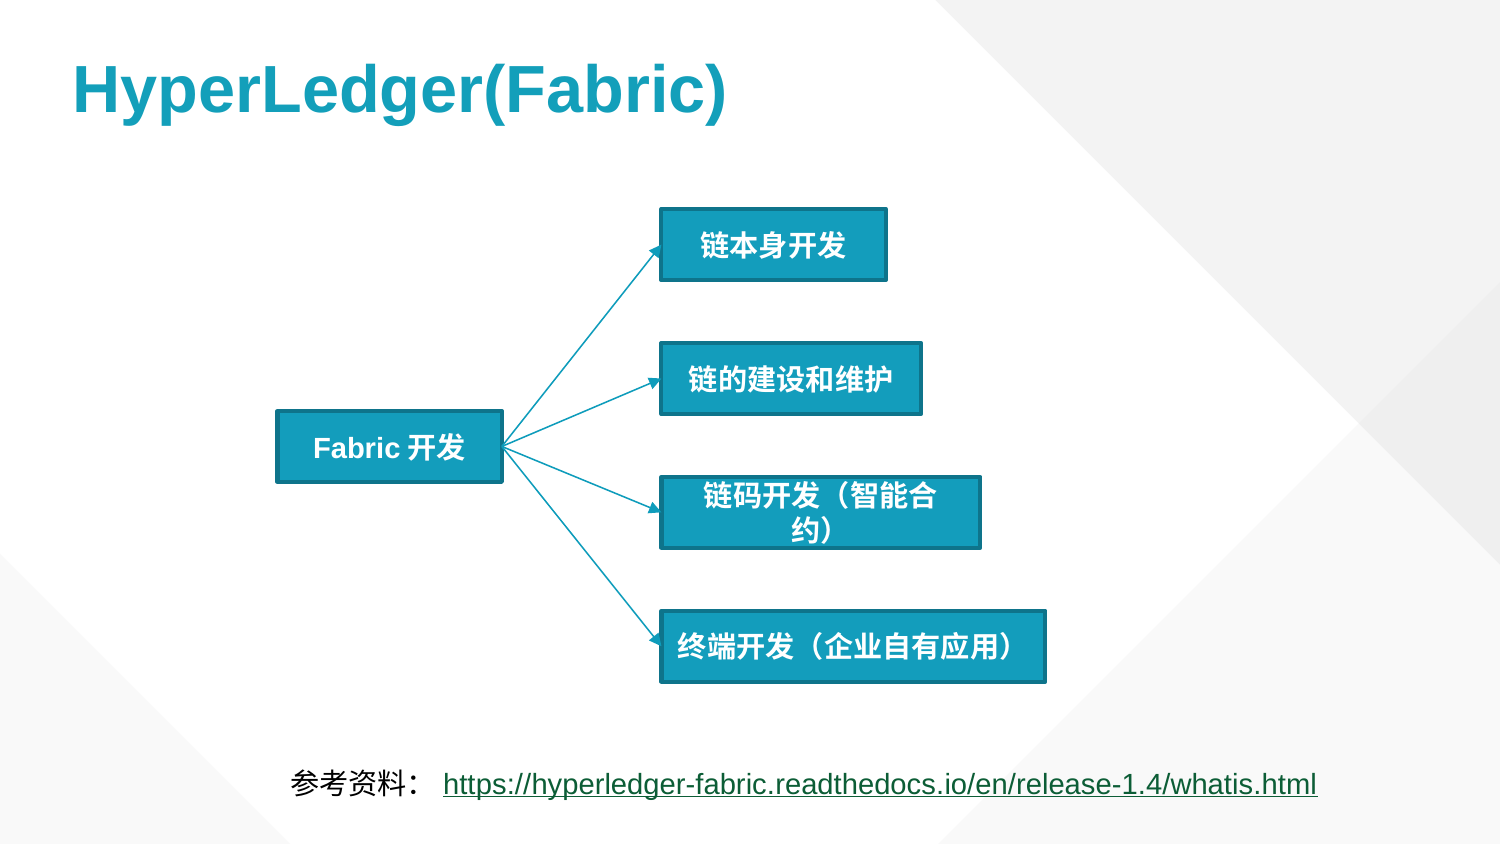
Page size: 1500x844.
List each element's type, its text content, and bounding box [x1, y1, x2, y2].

text_box 链的建设和维护 [667, 341, 923, 416]
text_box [501, 244, 662, 377]
text_box 链本身开发 [659, 207, 888, 282]
text_box 终端开发（企业自有应用） [659, 609, 1047, 684]
title HyperLedger(Fabric) [27, 32, 774, 139]
text_box 链码开发（智能合约） [667, 475, 982, 550]
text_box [501, 446, 662, 647]
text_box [501, 378, 662, 444]
text_box 参考资料：https://hyperledger-fabric.readthedocs.io/en/release-1.4/whatis.html [275, 757, 1334, 808]
text_box Fabric开发 [275, 409, 495, 484]
